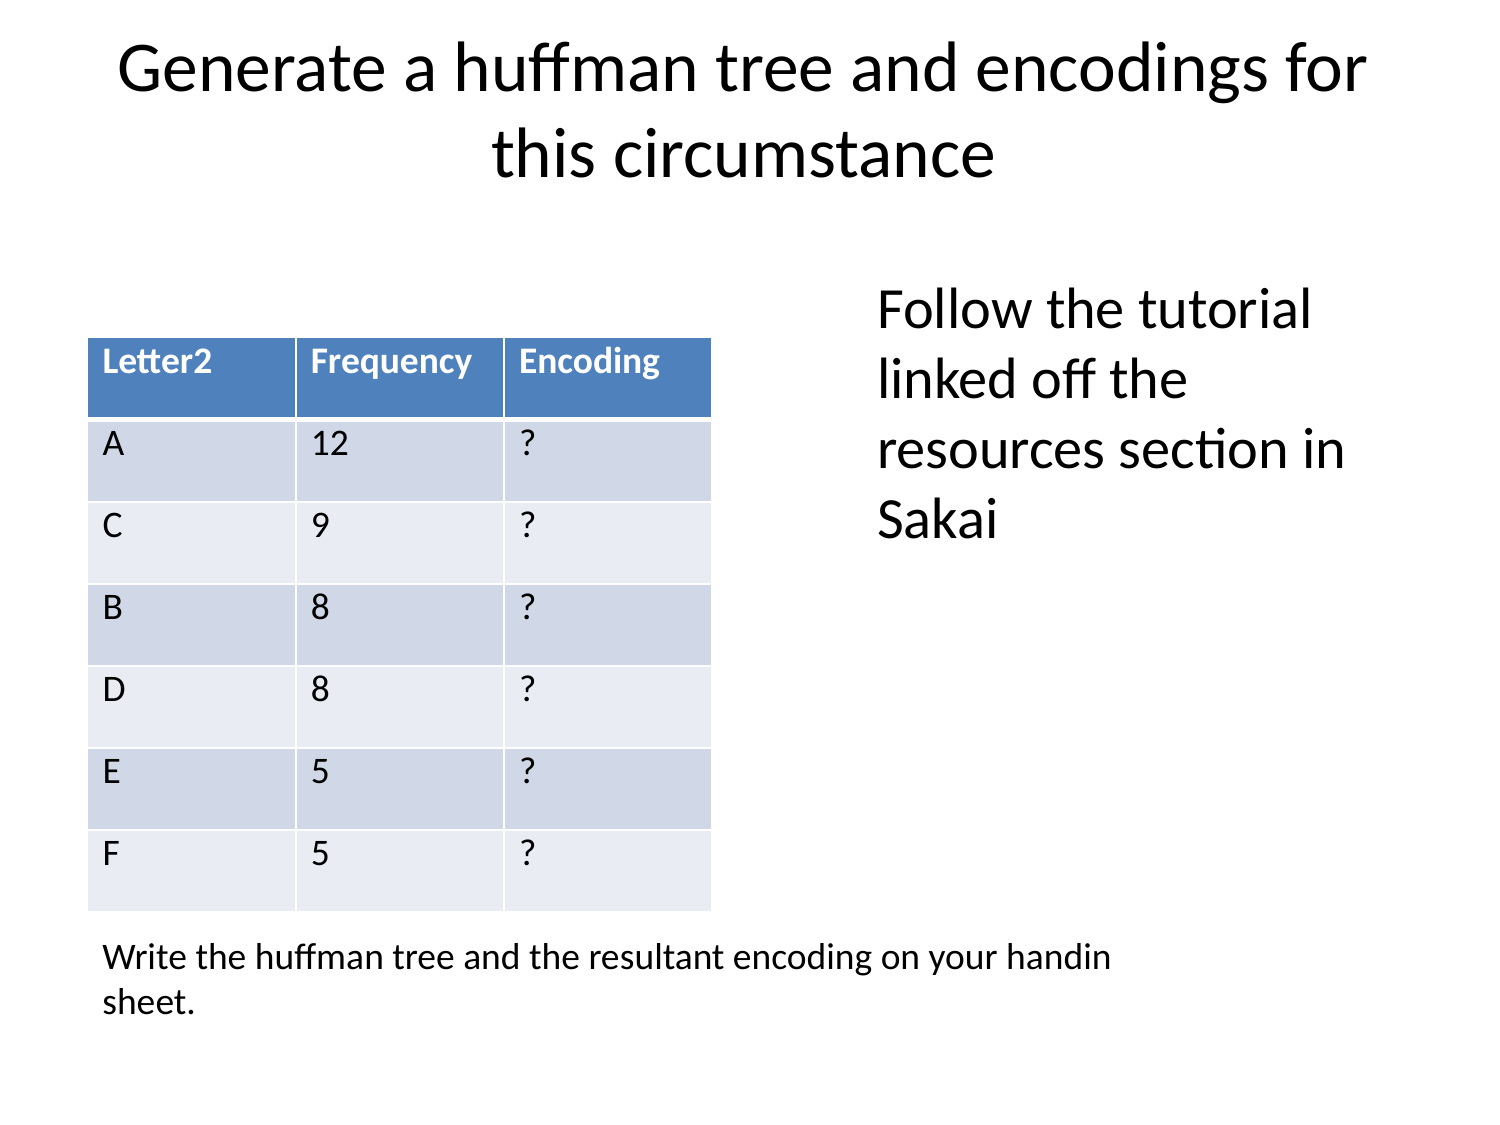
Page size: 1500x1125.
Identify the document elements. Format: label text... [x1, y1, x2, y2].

table_header Frequency [297, 338, 503, 417]
table_cell B [88, 585, 295, 665]
table_cell D [88, 667, 295, 747]
table_cell ? [505, 585, 711, 665]
table_cell 5 [297, 831, 503, 911]
table_cell ? [505, 422, 711, 501]
table_header Encoding [505, 338, 711, 417]
table_header Letter2 [88, 338, 295, 417]
table_cell 8 [297, 585, 503, 665]
table_cell A [88, 422, 295, 501]
text_box Write the huffman tree and the resultant encoding on your handin sheet. [87, 924, 1200, 1030]
table_cell ? [505, 503, 711, 583]
text_box Follow the tutorial linked off the resources section in Sakai [862, 262, 1400, 558]
table_cell 9 [297, 503, 503, 583]
table_cell 8 [297, 667, 503, 747]
title Generate a huffman tree and encodings for this circumstance [75, 12, 1413, 200]
table_cell 12 [297, 422, 503, 501]
table_cell E [88, 749, 295, 829]
table_cell 5 [297, 749, 503, 829]
table_cell F [88, 831, 295, 911]
table_cell ? [505, 667, 711, 747]
table_cell C [88, 503, 295, 583]
table_cell ? [505, 831, 711, 911]
table_cell ? [505, 749, 711, 829]
